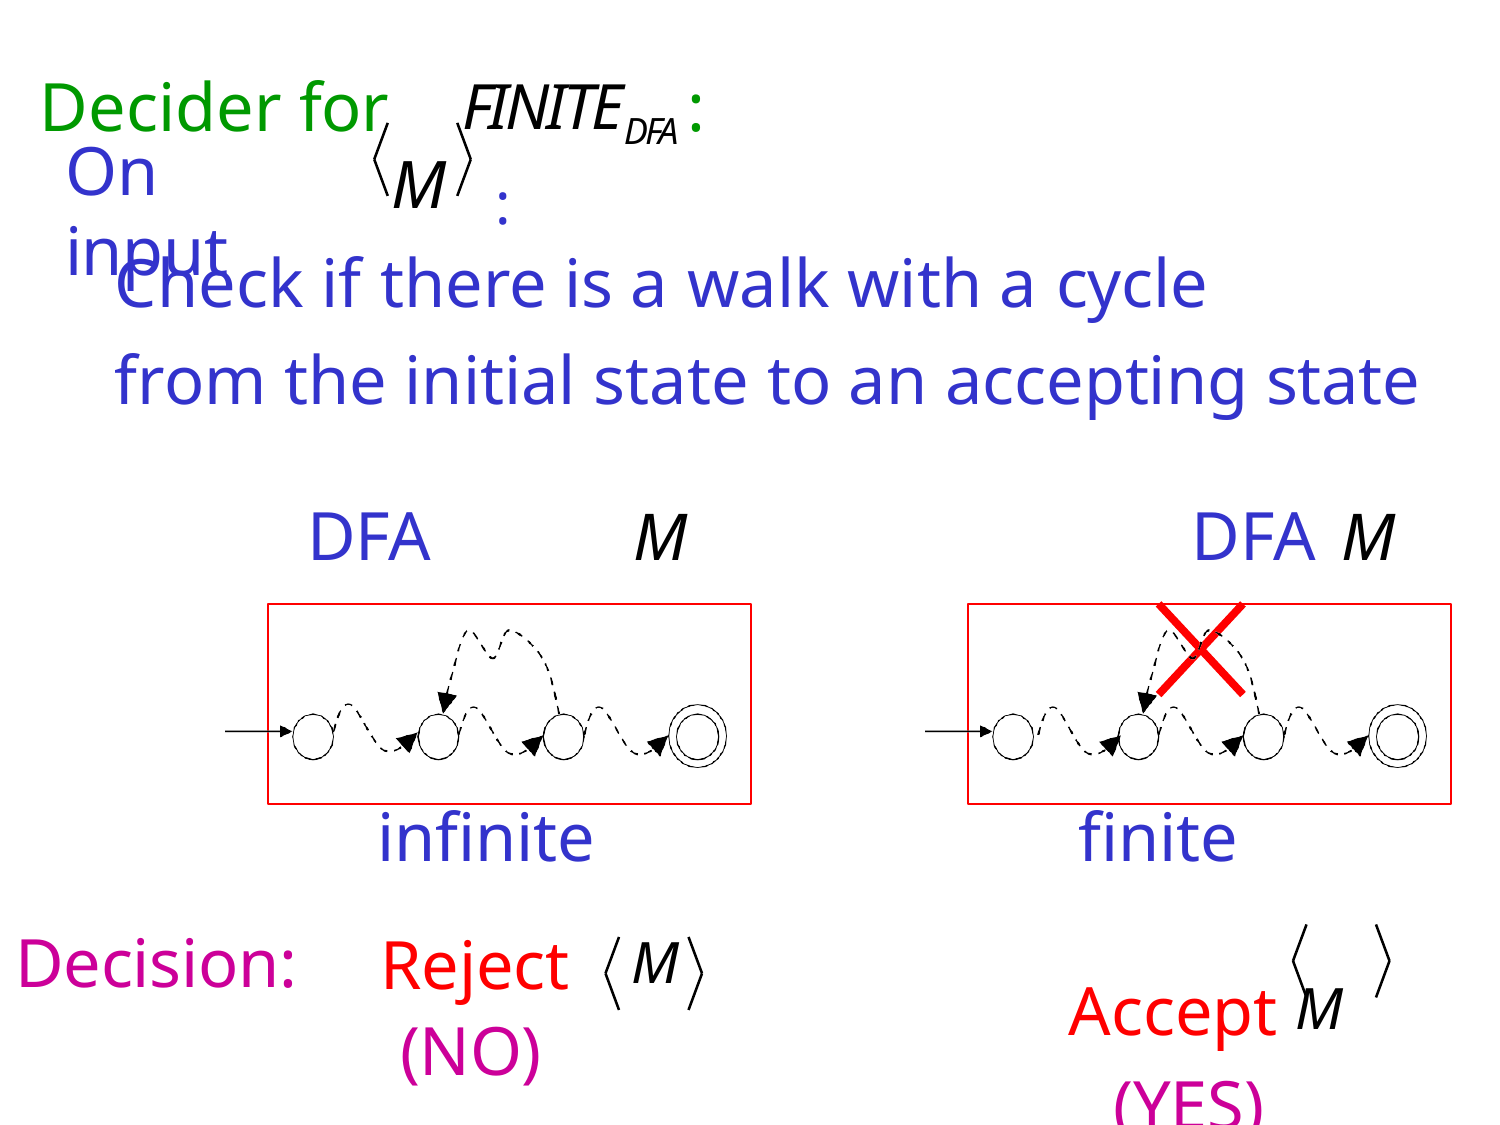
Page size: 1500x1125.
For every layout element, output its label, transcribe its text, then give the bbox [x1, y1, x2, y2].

text_box M : [384, 212, 516, 222]
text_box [925, 599, 1452, 805]
text_box On input [62, 212, 332, 289]
text_box Check if there is a walk with a cycle from the initial state to an accepting state DFA M DFA M [112, 222, 1457, 575]
text_box finite Accept M (YES) [1062, 814, 1373, 1125]
text_box Decision: [12, 918, 300, 1002]
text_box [225, 602, 752, 806]
title Decider for FINITEDFA : [33, 21, 835, 212]
text_box infinite Reject M (NO) [371, 814, 685, 1089]
